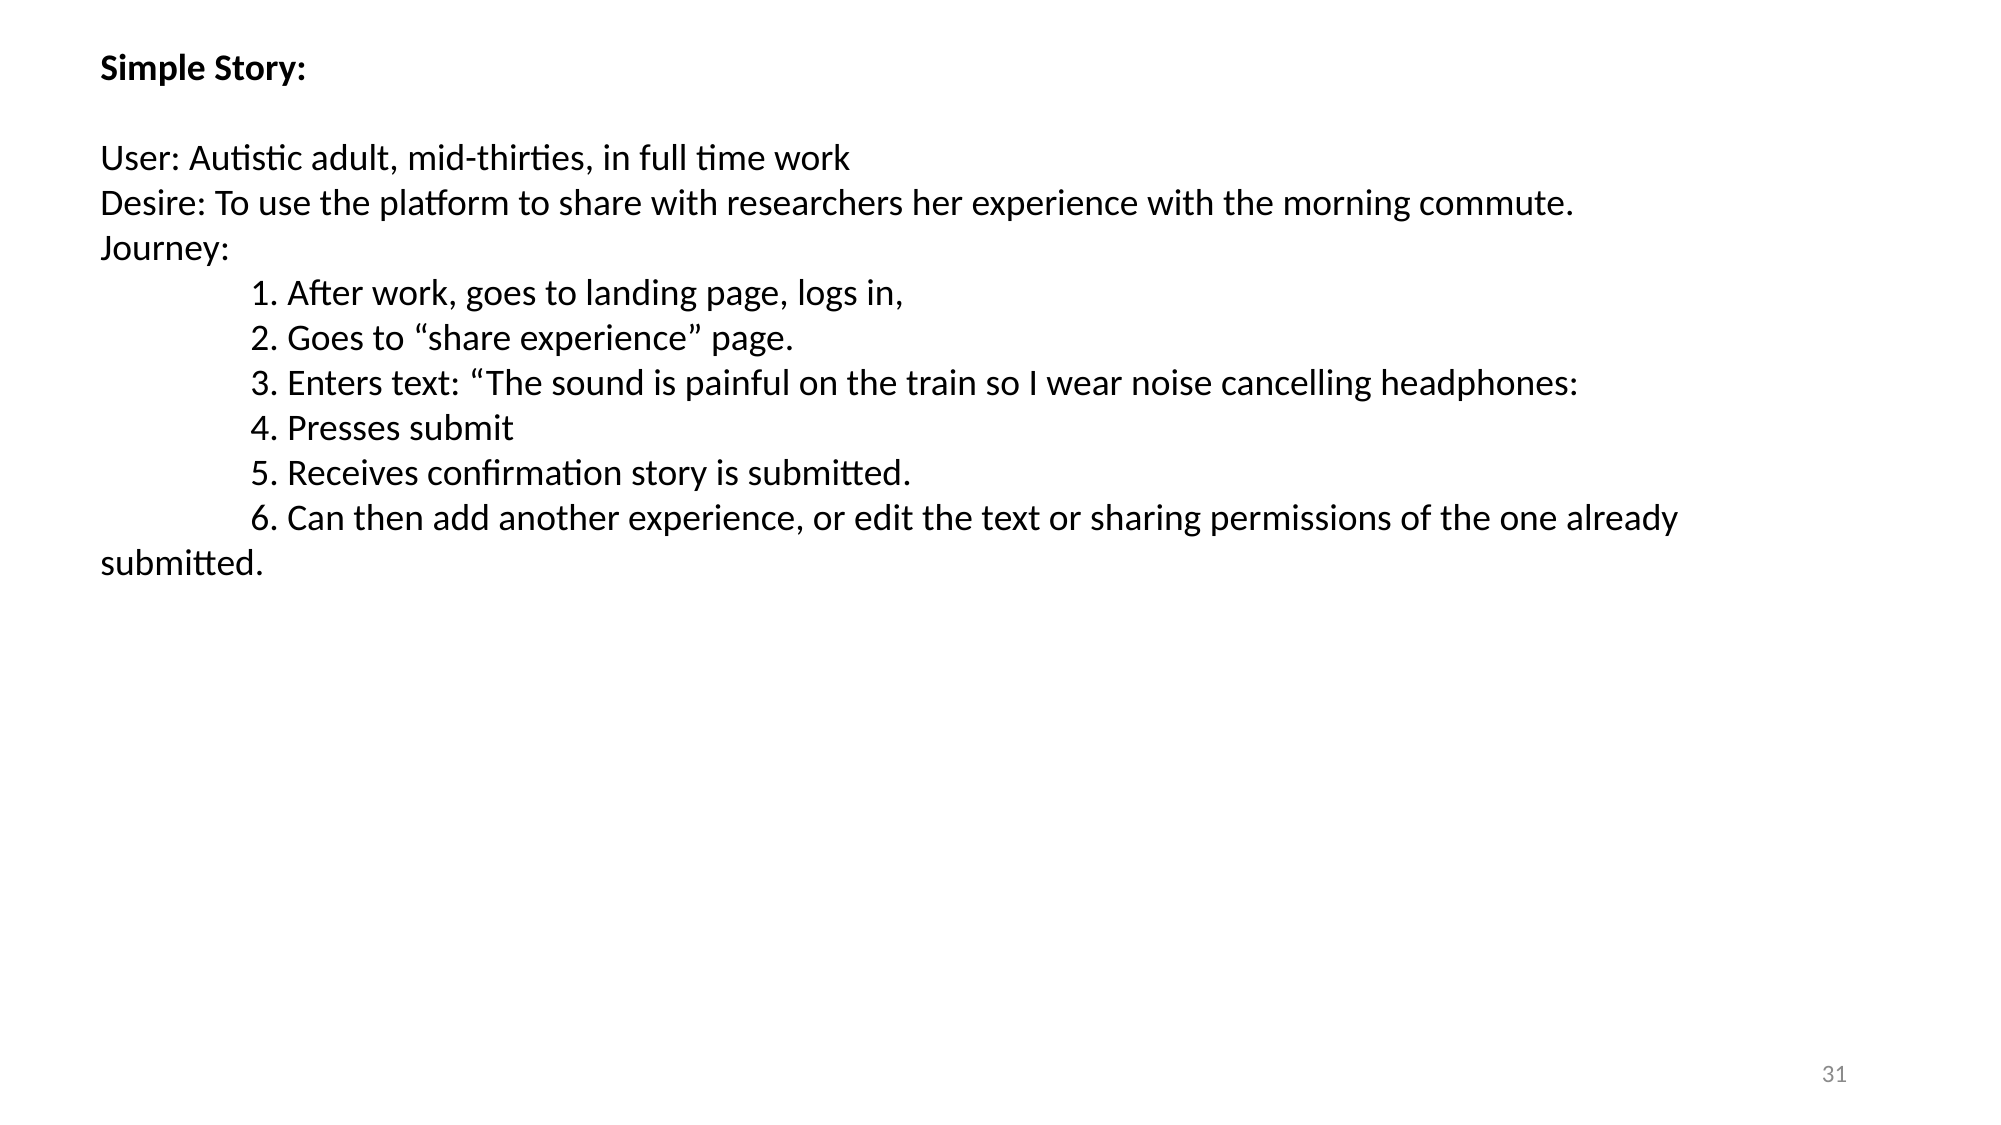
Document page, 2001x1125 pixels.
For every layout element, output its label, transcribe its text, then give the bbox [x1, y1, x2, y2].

text_box Simple Story: User: Autistic adult, mid-thirties, in full time work Desire: To use the platform to share with researchers her experience with the morning commute. Journey: 1. After work, goes to landing page, logs in, 2. Goes to “share experience” page. 3. Enters text: “The sound is painful on the train so I wear noise cancelling headphones: 4. Presses submit 5. Receives confirmation story is submitted. 6. Can then add another experience, or edit the text or sharing permissions of the one already submitted. [85, 35, 1793, 906]
slide_number 31 [1412, 1042, 1863, 1103]
